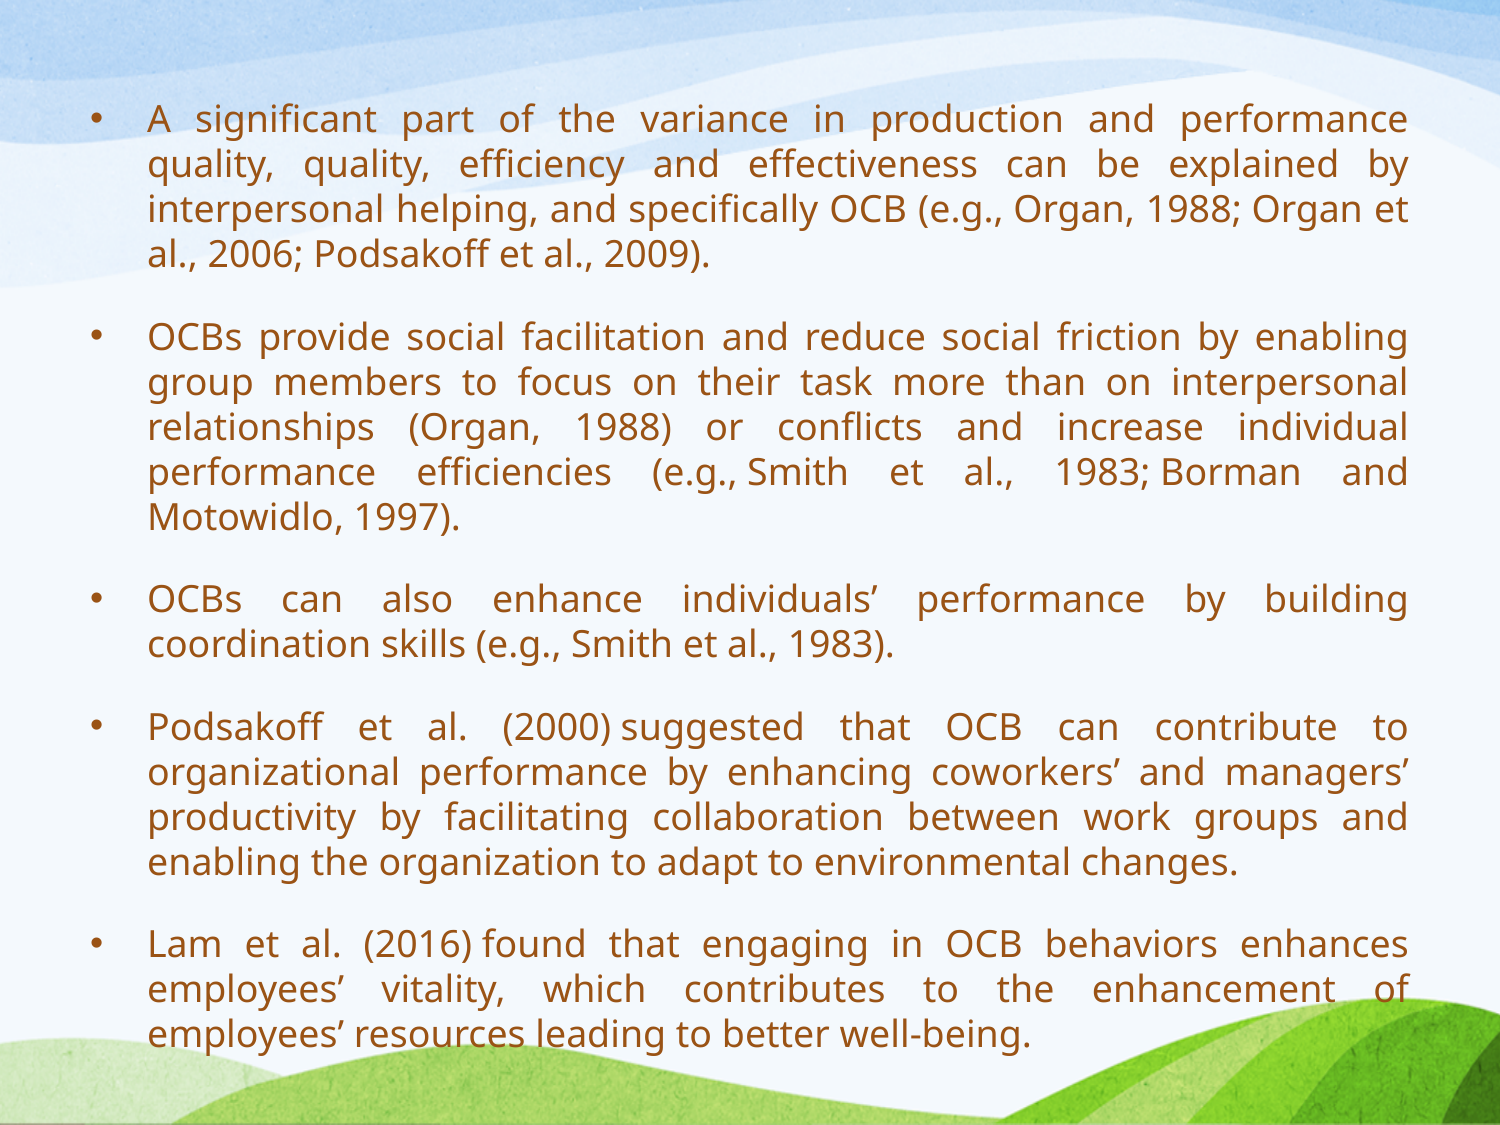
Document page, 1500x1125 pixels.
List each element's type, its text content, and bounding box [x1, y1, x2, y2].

list A significant part of the variance in production and performance quality, quality, efficiency and effectiveness can be explained by interpersonal helping, and specifically OCB (e.g., Organ, 1988; Organ et al., 2006; Podsakoff et al., 2009). OCBs provide social facilitation and reduce social friction by enabling group members to focus on their task more than on interpersonal relationships (Organ, 1988) or conflicts and increase individual performance efficiencies (e.g., Smith et al., 1983; Borman and Motowidlo, 1997). OCBs can also enhance individuals’ performance by building coordination skills (e.g., Smith et al., 1983). Podsakoff et al. (2000) suggested that OCB can contribute to organizational performance by enhancing coworkers’ and managers’ productivity by facilitating collaboration between work groups and enabling the organization to adapt to environmental changes. Lam et al. (2016) found that engaging in OCB behaviors enhances employees’ vitality, which contributes to the enhancement of employees’ resources leading to better well-being. [75, 87, 1425, 955]
picture [0, 0, 1500, 1125]
